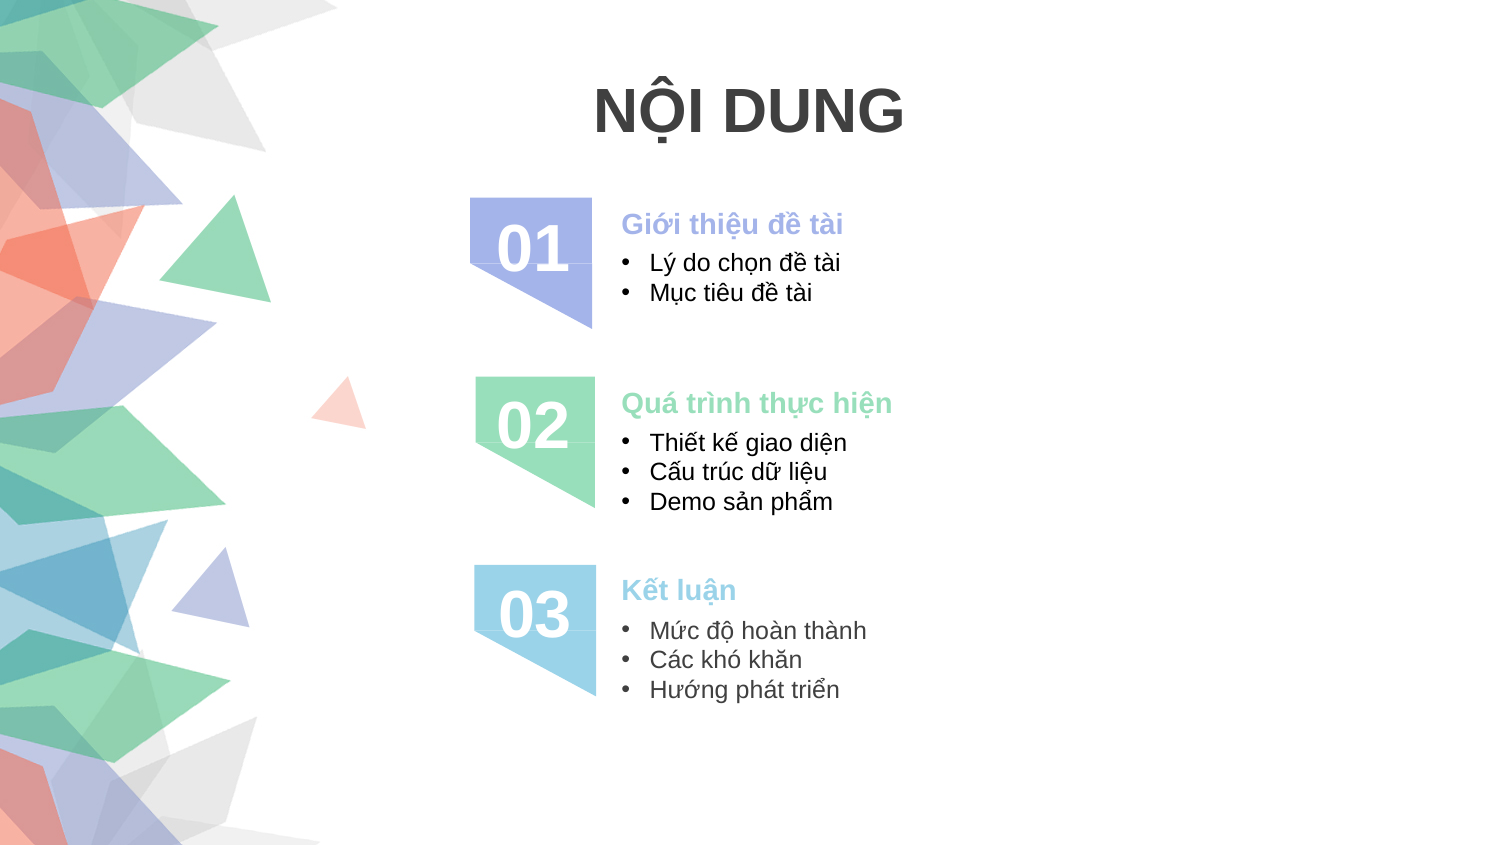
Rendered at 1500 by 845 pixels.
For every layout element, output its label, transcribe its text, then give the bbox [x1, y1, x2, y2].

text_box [474, 564, 597, 697]
picture [0, 147, 1500, 845]
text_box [606, 563, 1044, 713]
text_box NỘI DUNG [0, 68, 1500, 147]
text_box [469, 197, 593, 330]
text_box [475, 376, 596, 509]
picture [0, 0, 1500, 68]
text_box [606, 197, 1044, 316]
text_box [606, 376, 1044, 525]
